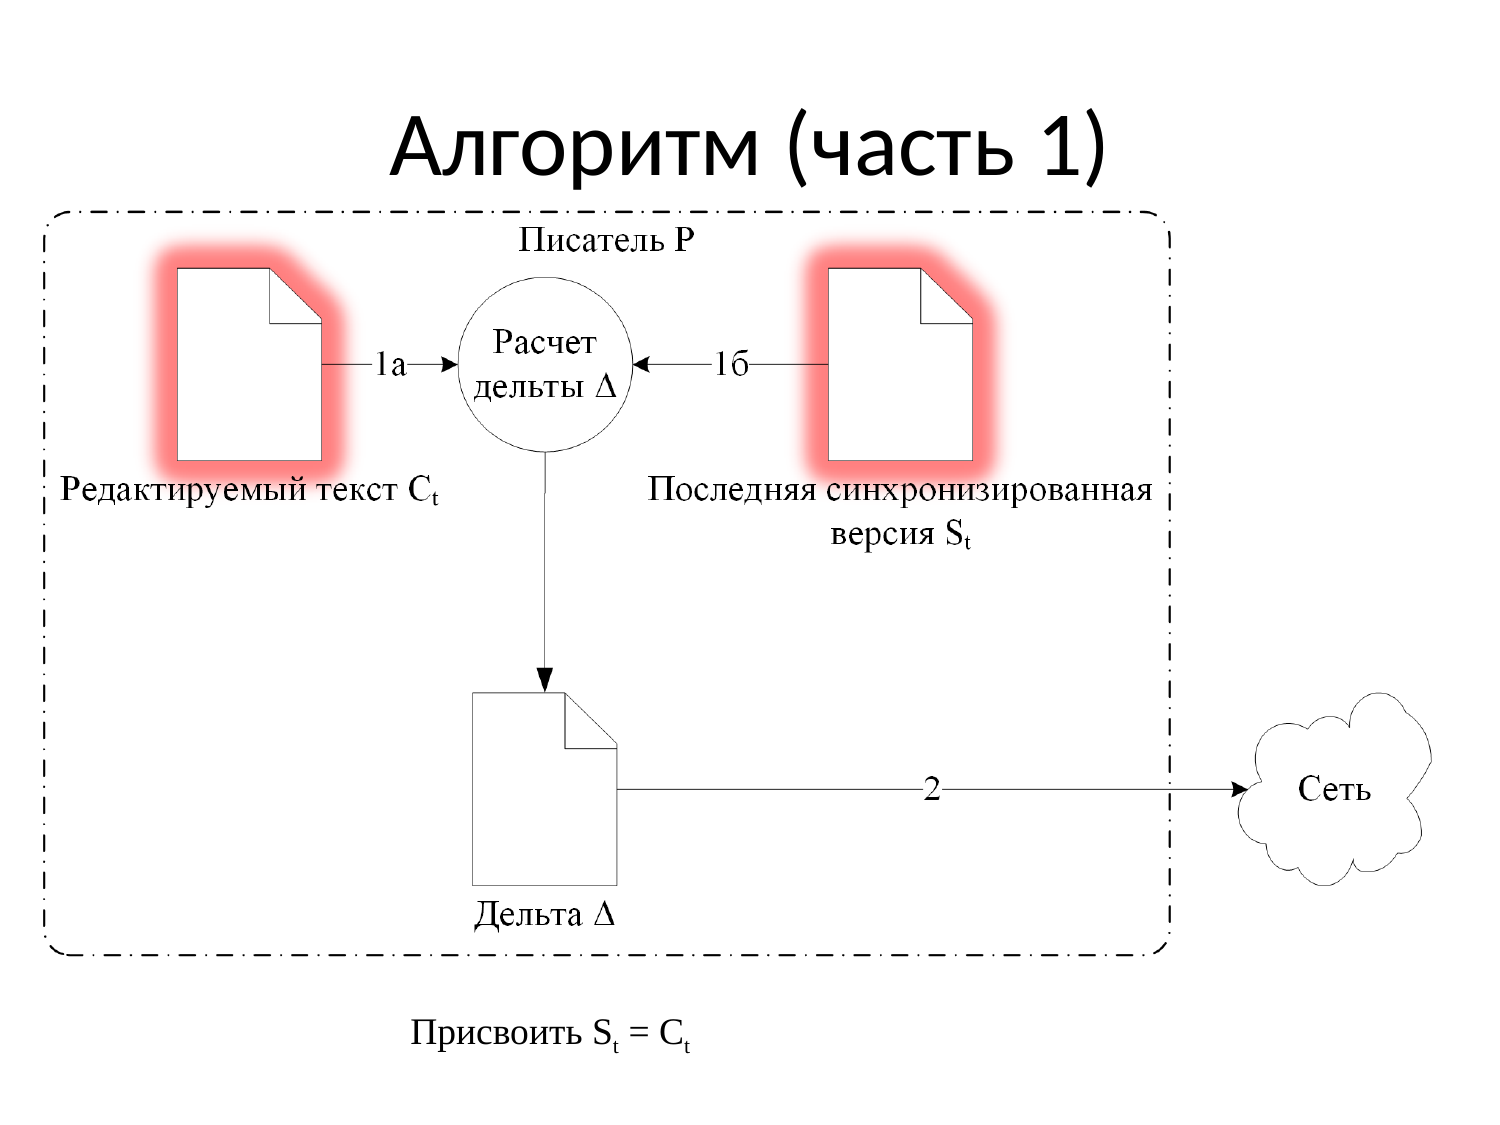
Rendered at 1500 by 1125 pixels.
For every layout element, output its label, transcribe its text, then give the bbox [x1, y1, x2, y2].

title Алгоритм (часть 1) [75, 45, 1425, 206]
text_box Присвоить St = Ct [395, 999, 715, 1066]
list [41, 207, 1444, 974]
